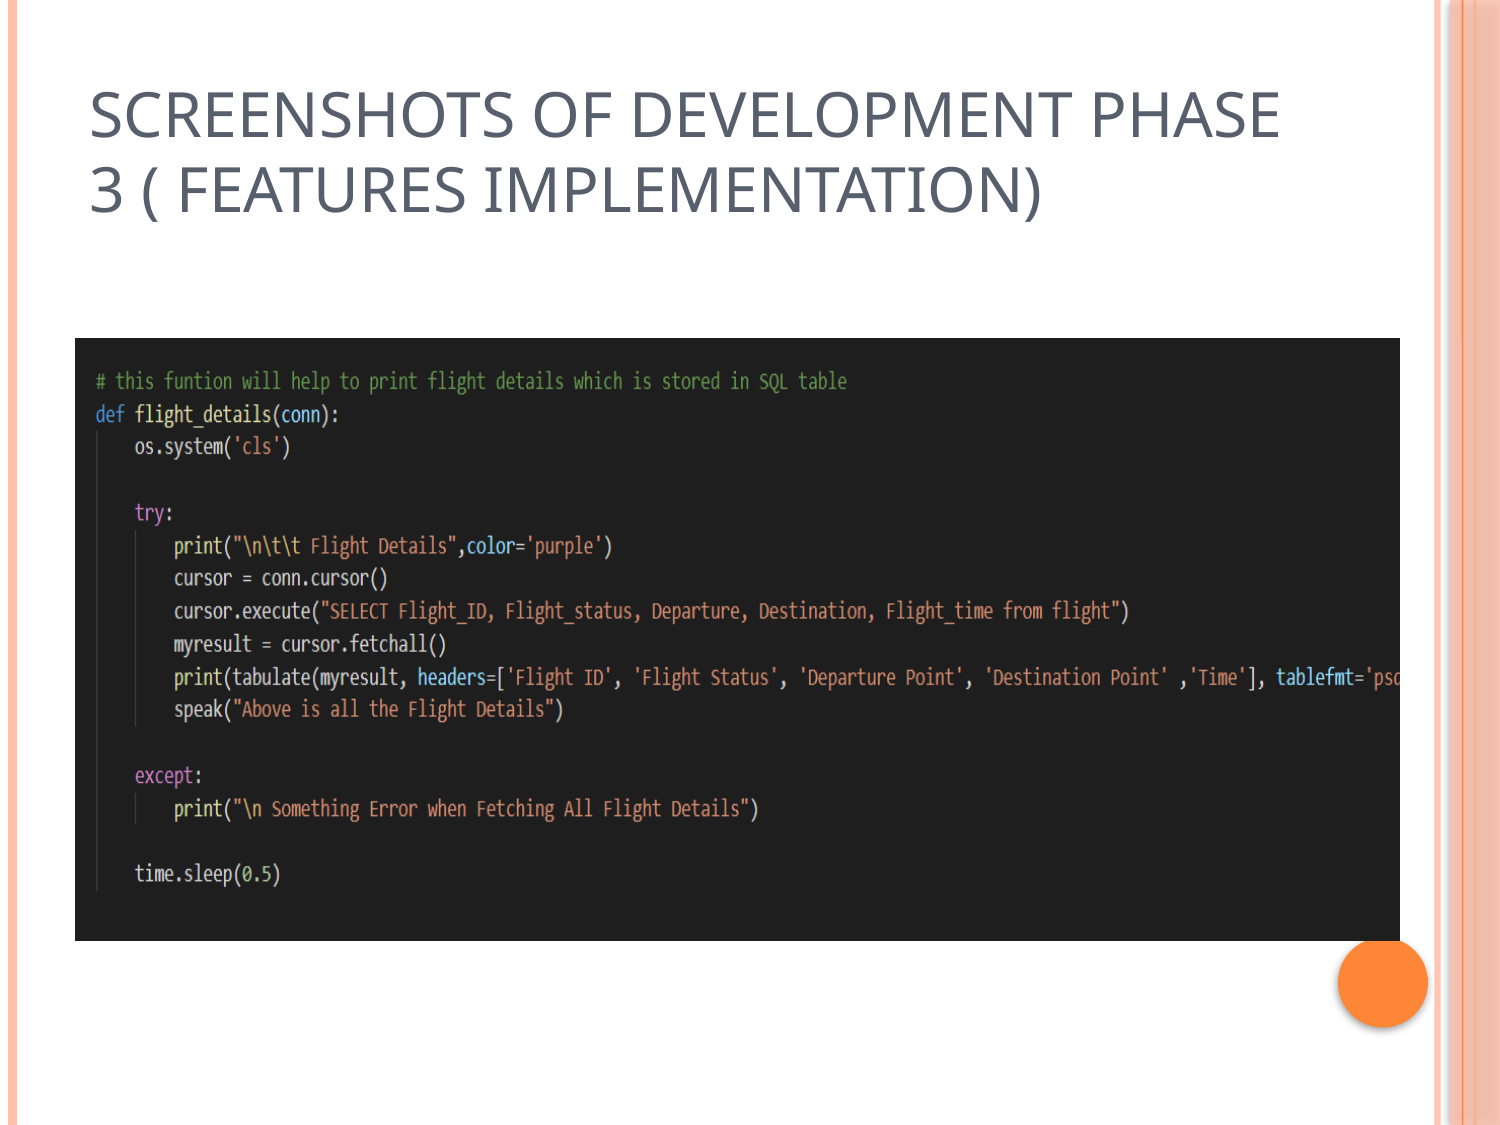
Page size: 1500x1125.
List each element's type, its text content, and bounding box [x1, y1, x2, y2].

title Screenshots of Development Phase 3 ( Features Implementation) [75, 45, 1300, 233]
picture [74, 337, 1401, 941]
